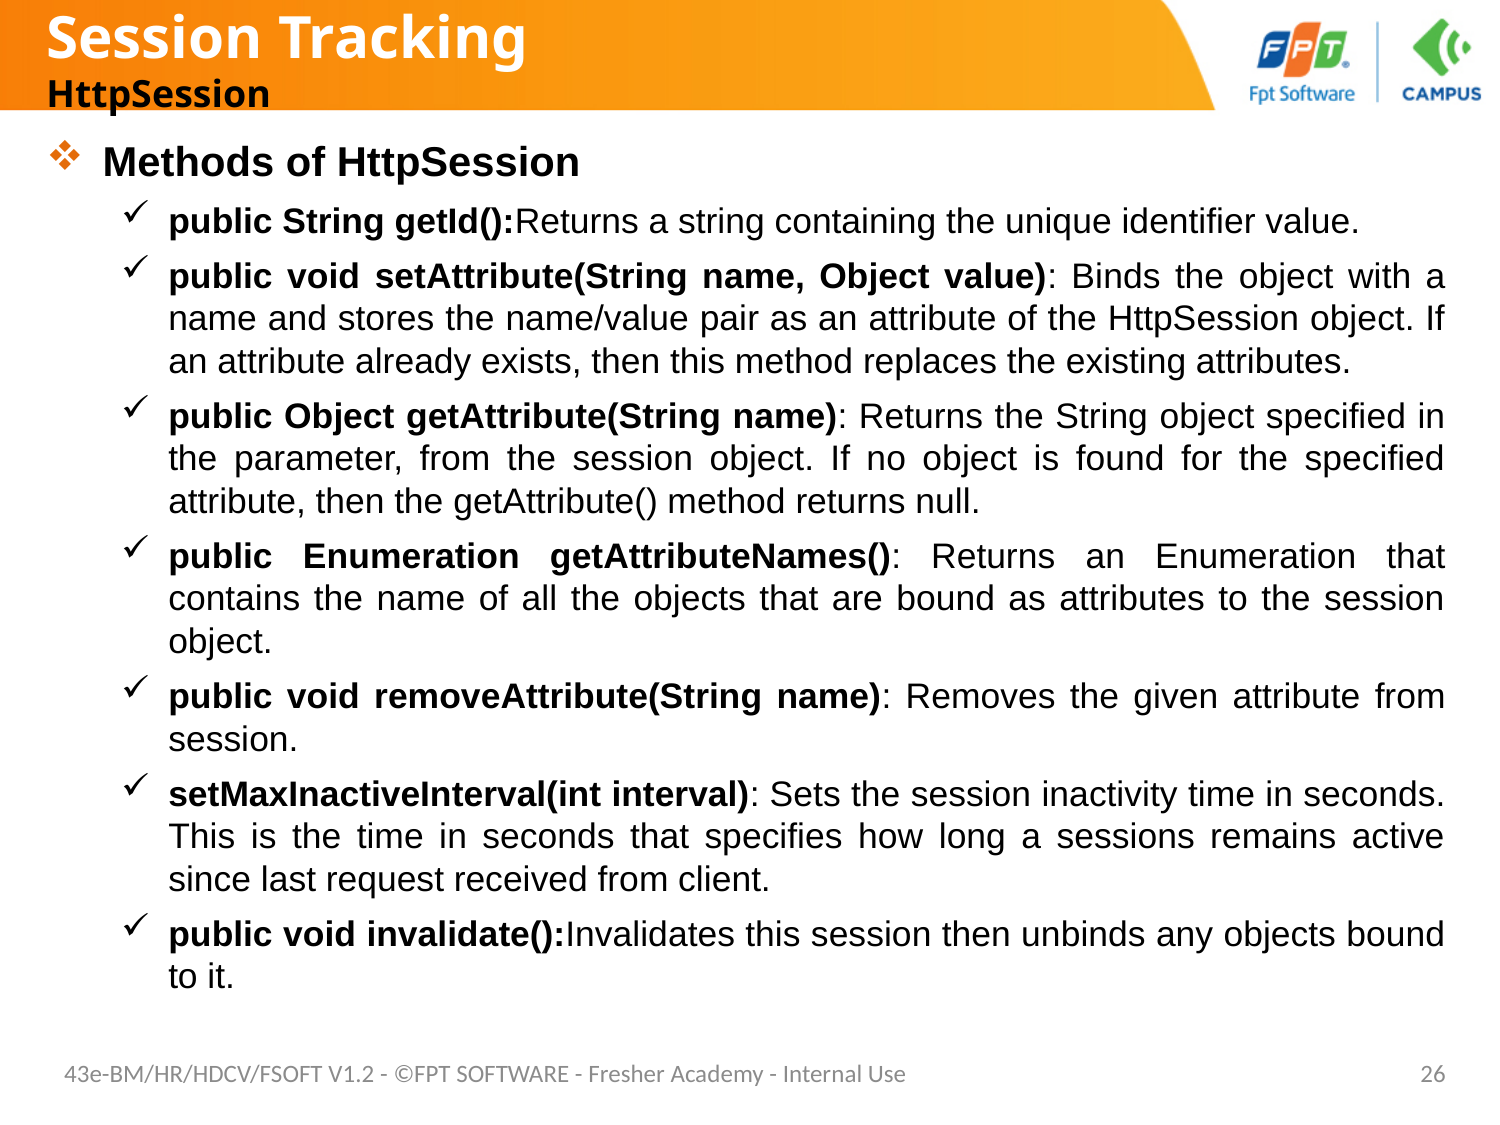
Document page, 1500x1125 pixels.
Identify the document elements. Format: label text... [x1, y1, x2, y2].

title Session Tracking HttpSession [31, 3, 1461, 111]
footer 43e-BM/HR/HDCV/FSOFT V1.2 - ©FPT SOFTWARE - Fresher Academy - Internal Use [31, 1042, 941, 1103]
slide_number 26 [1074, 1042, 1461, 1103]
list Methods of HttpSession public String getId():Returns a string containing the unique identifier value. public void setAttribute(String name, Object value): Binds the object with a name and stores the name/value pair as an attribute of the HttpSession object. If an attribute already exists, then this method replaces the existing attributes. public Object getAttribute(String name): Returns the String object specified in the parameter, from the session object. If no object is found for the specified attribute, then the getAttribute() method returns null. public Enumeration getAttributeNames(): Returns an Enumeration that contains the name of all the objects that are bound as attributes to the session object. public void removeAttribute(String name): Removes the given attribute from session. setMaxInactiveInterval(int interval): Sets the session inactivity time in seconds. This is the time in seconds that specifies how long a sessions remains active since last request received from client. public void invalidate():Invalidates this session then unbinds any objects bound to it. [31, 127, 1461, 1020]
picture [0, 0, 1500, 1125]
